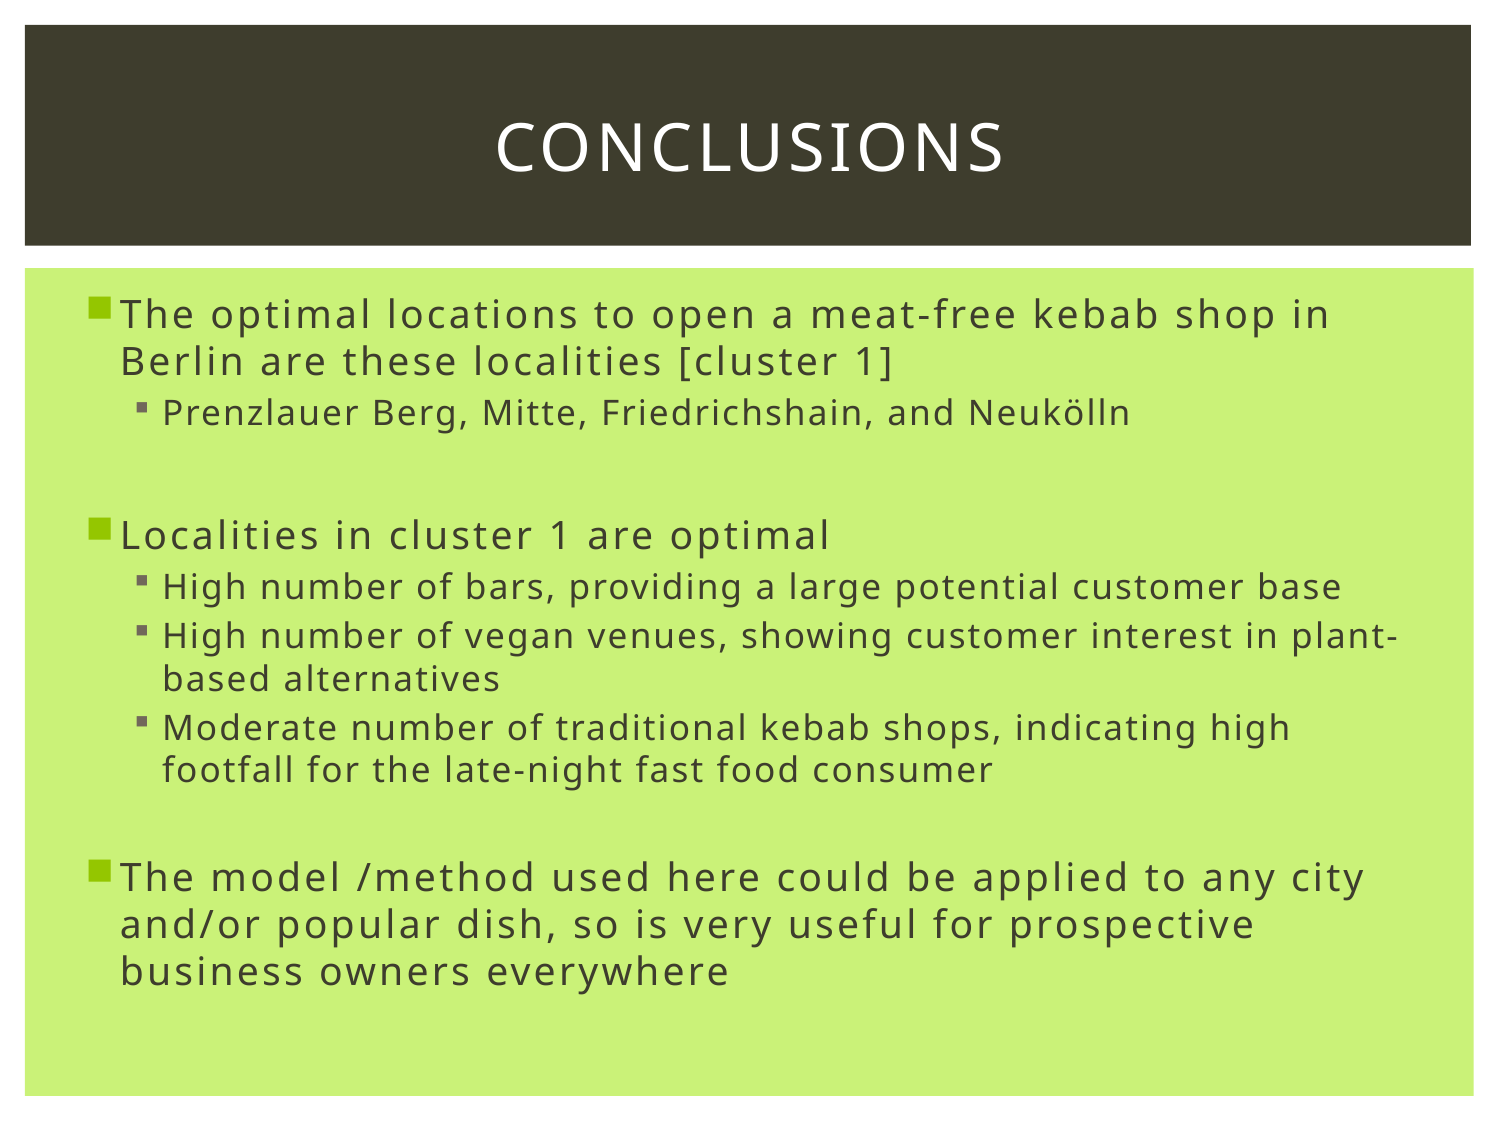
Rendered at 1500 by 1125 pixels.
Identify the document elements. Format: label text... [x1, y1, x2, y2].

title Conclusions [62, 58, 1438, 232]
list The optimal locations to open a meat-free kebab shop in Berlin are these localities [cluster 1] Prenzlauer Berg, Mitte, Friedrichshain, and Neukölln Localities in cluster 1 are optimal High number of bars, providing a large potential customer base High number of vegan venues, showing customer interest in plant-based alternatives Moderate number of traditional kebab shops, indicating high footfall for the late-night fast food consumer The model /method used here could be applied to any city and/or popular dish, so is very useful for prospective business owners everywhere [62, 281, 1442, 1005]
